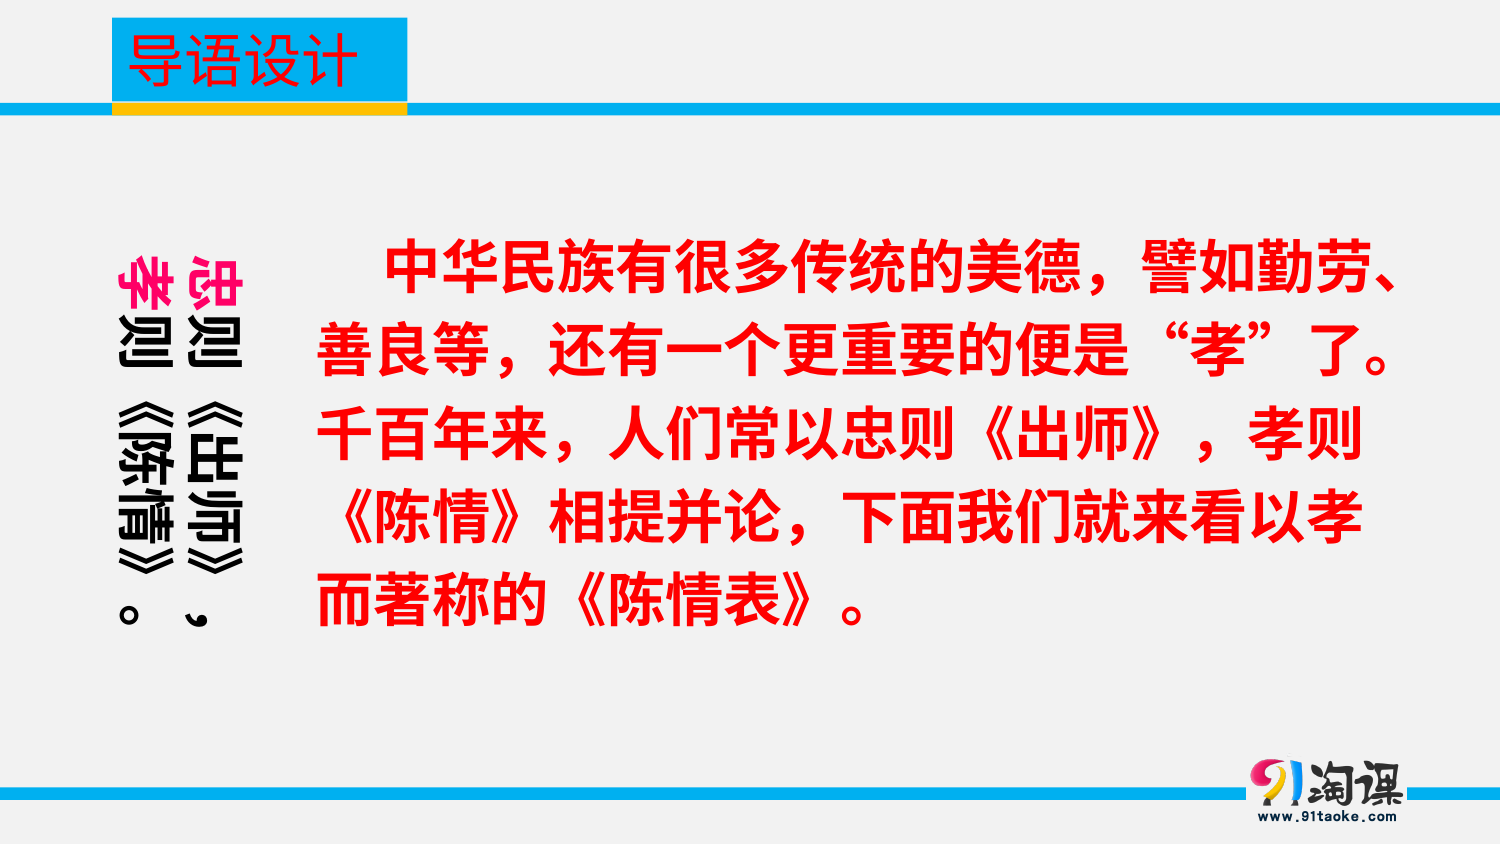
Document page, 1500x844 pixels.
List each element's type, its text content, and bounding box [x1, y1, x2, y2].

text_box 忠则《出师》， 孝则《陈情》。 [88, 240, 260, 663]
text_box 导语设计 [112, 17, 408, 102]
text_box 中华民族有很多传统的美德，譬如勤劳、善良等，还有一个更重要的便是“孝”了。千百年来，人们常以忠则《出师》，孝则《陈情》相提并论，下面我们就来看以孝而著称的《陈情表》。 [301, 209, 1437, 641]
picture [1245, 750, 1408, 832]
